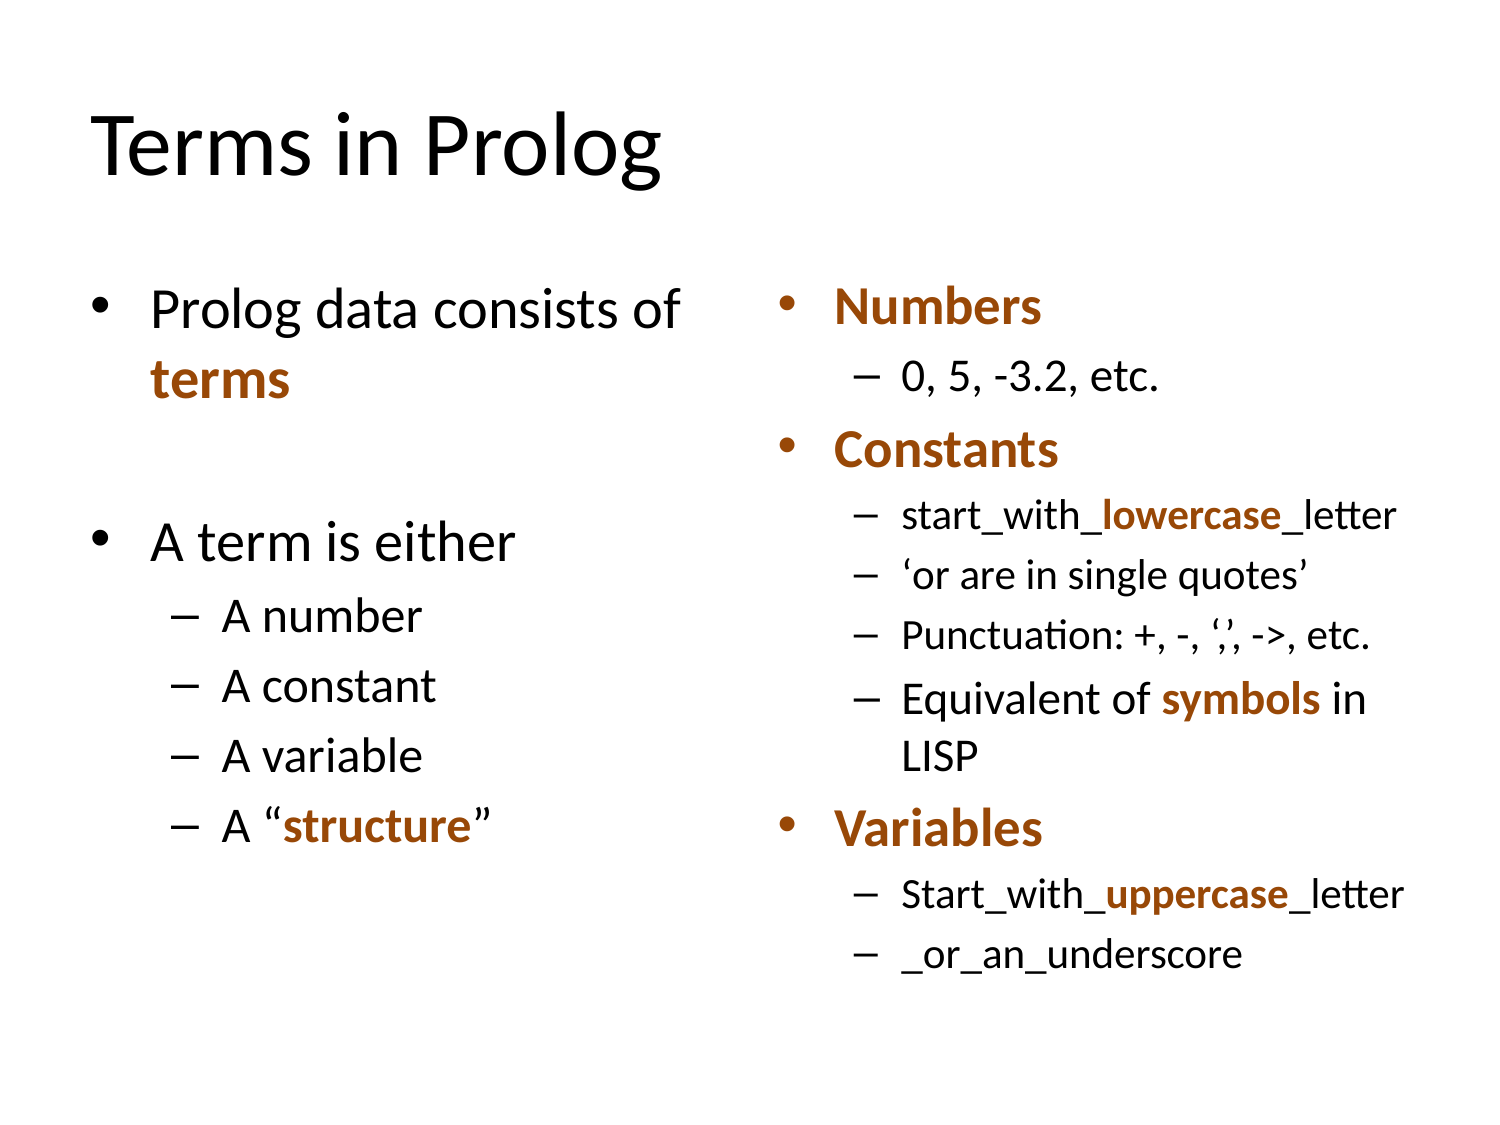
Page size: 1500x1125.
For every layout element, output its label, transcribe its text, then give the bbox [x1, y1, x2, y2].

list Prolog data consists of terms A term is either A number A constant A variable A “structure” [75, 262, 738, 1005]
list Numbers 0, 5, -3.2, etc. Constants start_with_lowercase_letter ‘or are in single quotes’ Punctuation: +, -, ‘,’, ->, etc. Equivalent of symbols in LISP Variables Start_with_uppercase_letter _or_an_underscore [762, 262, 1425, 1005]
title Terms in Prolog [75, 45, 1425, 233]
